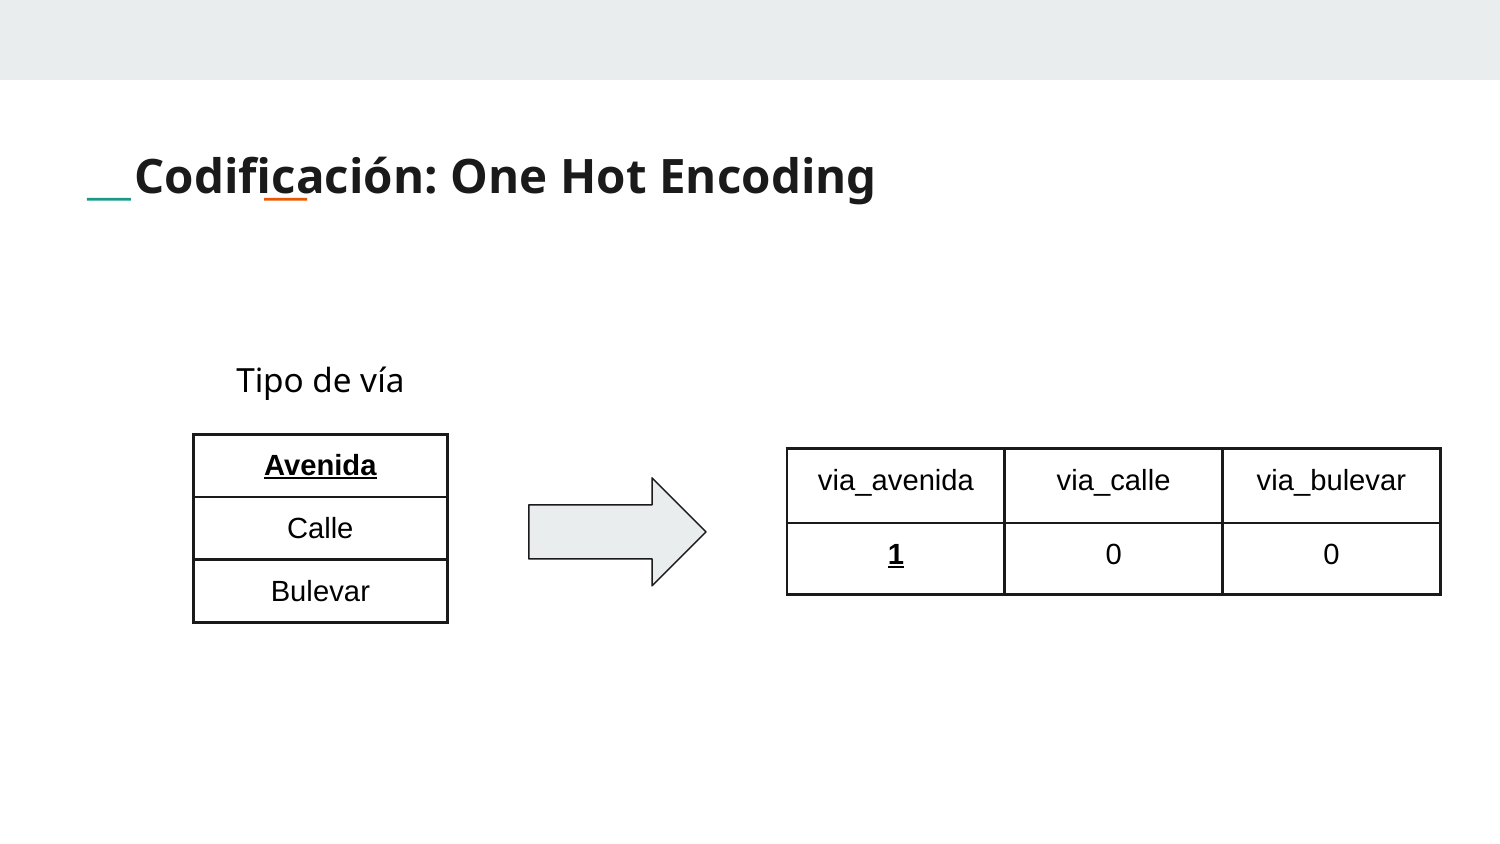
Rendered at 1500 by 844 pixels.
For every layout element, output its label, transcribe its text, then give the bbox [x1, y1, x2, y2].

title Codificación: One Hot Encoding [119, 130, 1381, 219]
table_header via_bulevar [1224, 450, 1439, 522]
text_box [528, 477, 707, 586]
table_cell 0 [1224, 524, 1439, 593]
text_box Tipo de vía [193, 343, 448, 414]
table_header Avenida [195, 436, 446, 496]
table_header via_calle [1006, 450, 1221, 522]
table_cell Calle [195, 498, 446, 558]
table_header via_avenida [788, 450, 1003, 522]
table_cell 1 [788, 524, 1003, 593]
table_cell Bulevar [195, 561, 446, 621]
table_cell 0 [1006, 524, 1221, 593]
